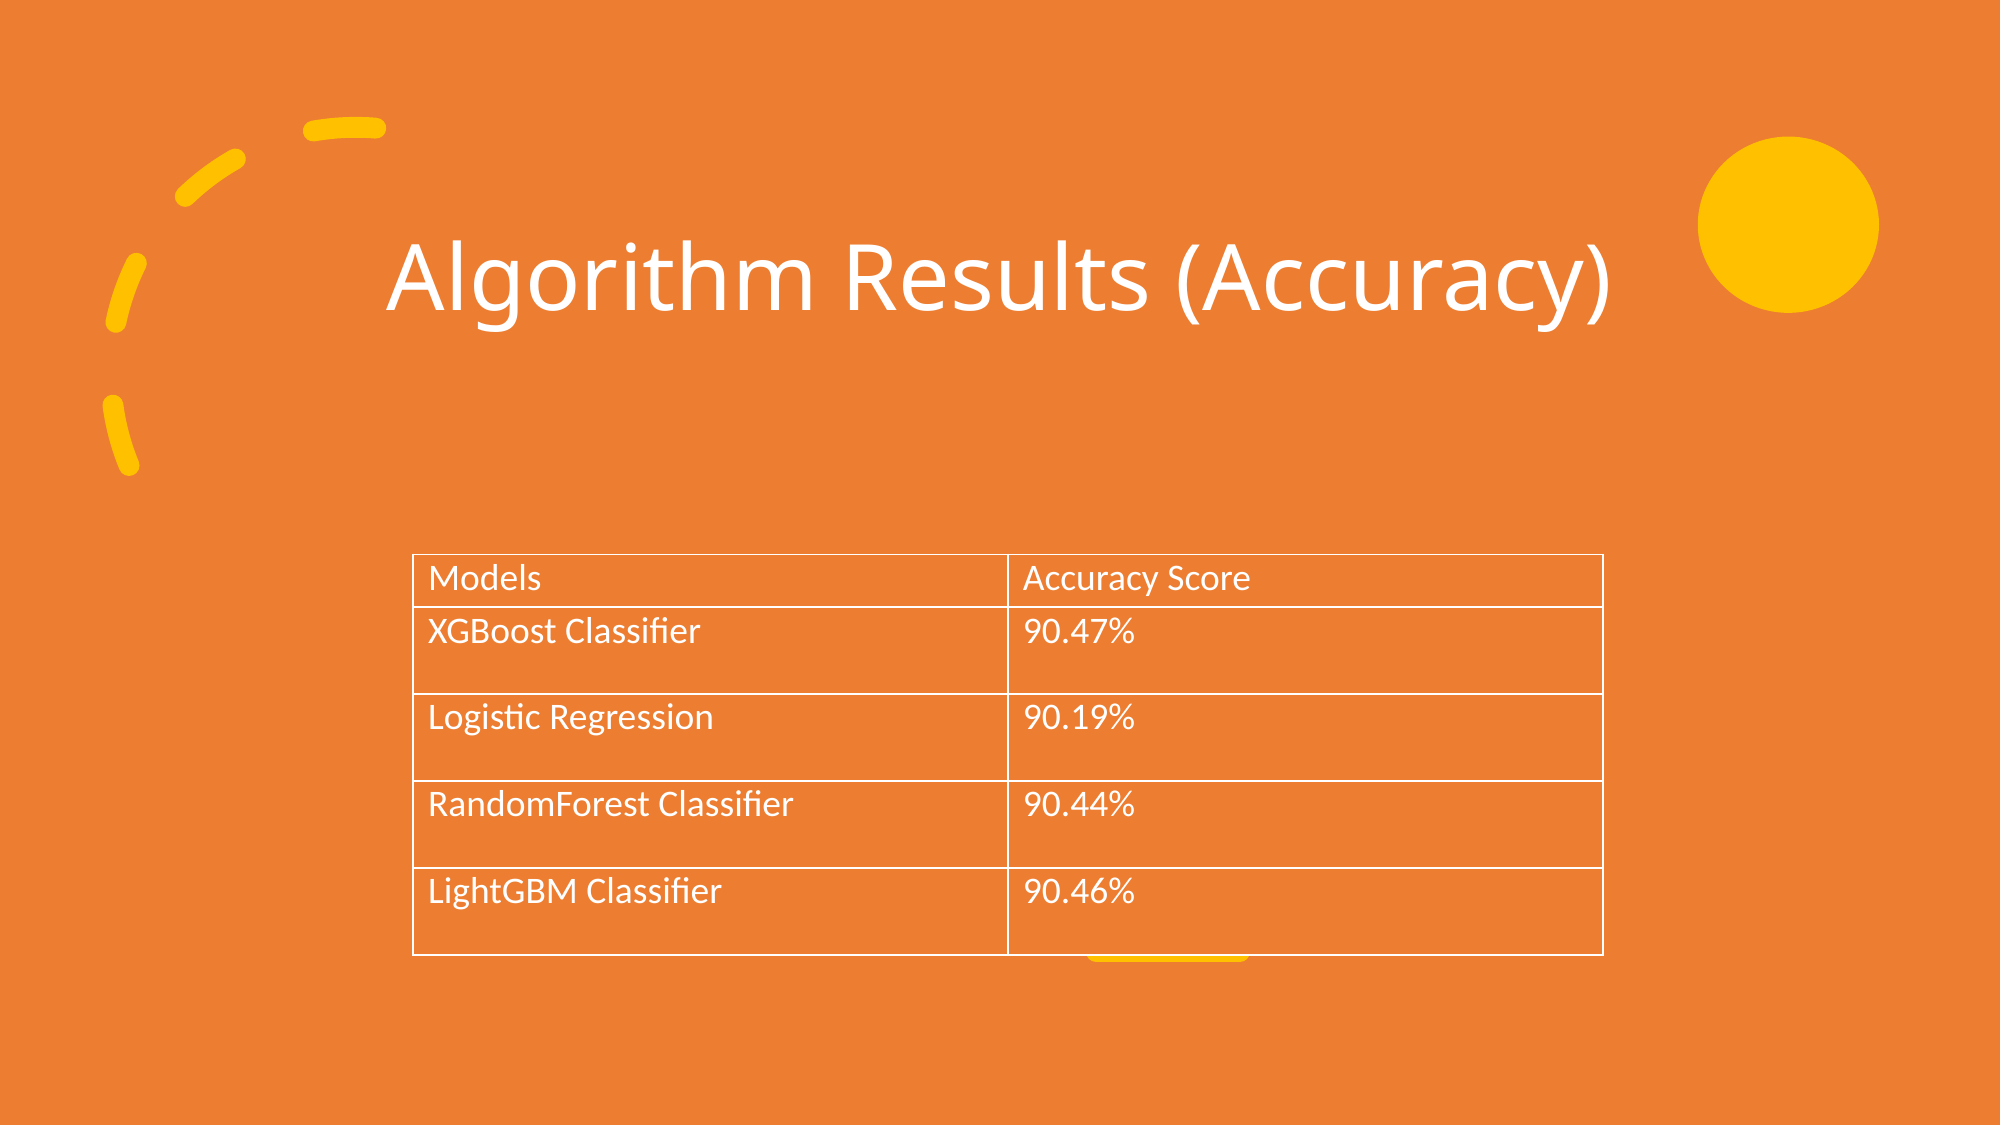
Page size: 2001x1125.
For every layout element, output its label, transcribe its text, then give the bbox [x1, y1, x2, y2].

table_cell 90.47% [1009, 608, 1602, 693]
table_cell LightGBM Classifier [414, 869, 1007, 954]
table_cell Logistic Regression [414, 695, 1007, 780]
table_cell 90.44% [1009, 782, 1602, 867]
table_cell XGBoost Classifier [414, 608, 1007, 693]
table_header Models [414, 555, 1007, 606]
text_box [0, 0, 2000, 1125]
title Algorithm Results (Accuracy) [258, 18, 1742, 411]
text_box [1696, 135, 1881, 314]
table_cell 90.46% [1009, 869, 1602, 954]
text_box [110, 147, 262, 467]
table_cell 90.19% [1009, 695, 1602, 780]
table_cell RandomForest Classifier [414, 782, 1007, 867]
table_header Accuracy Score [1009, 555, 1602, 606]
